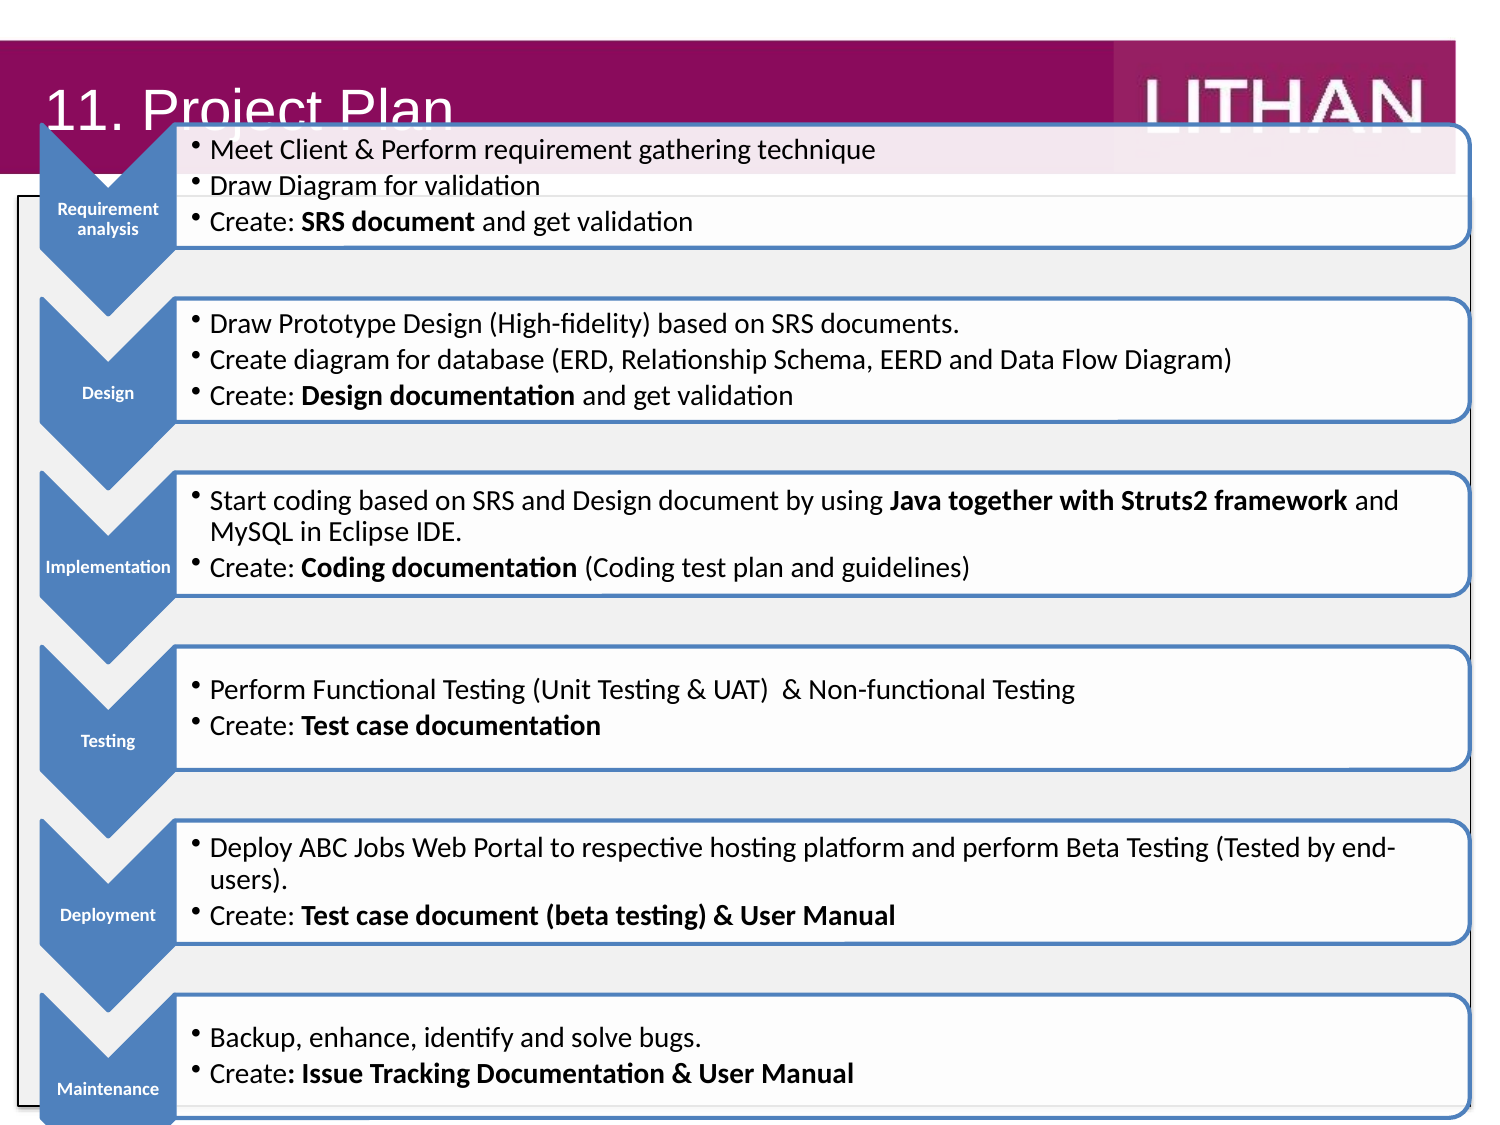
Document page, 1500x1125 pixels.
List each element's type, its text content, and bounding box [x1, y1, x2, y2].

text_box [4, 189, 36, 1116]
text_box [41, 124, 1470, 1125]
picture [0, 37, 1457, 178]
title 11. Project Plan [42, 70, 459, 123]
